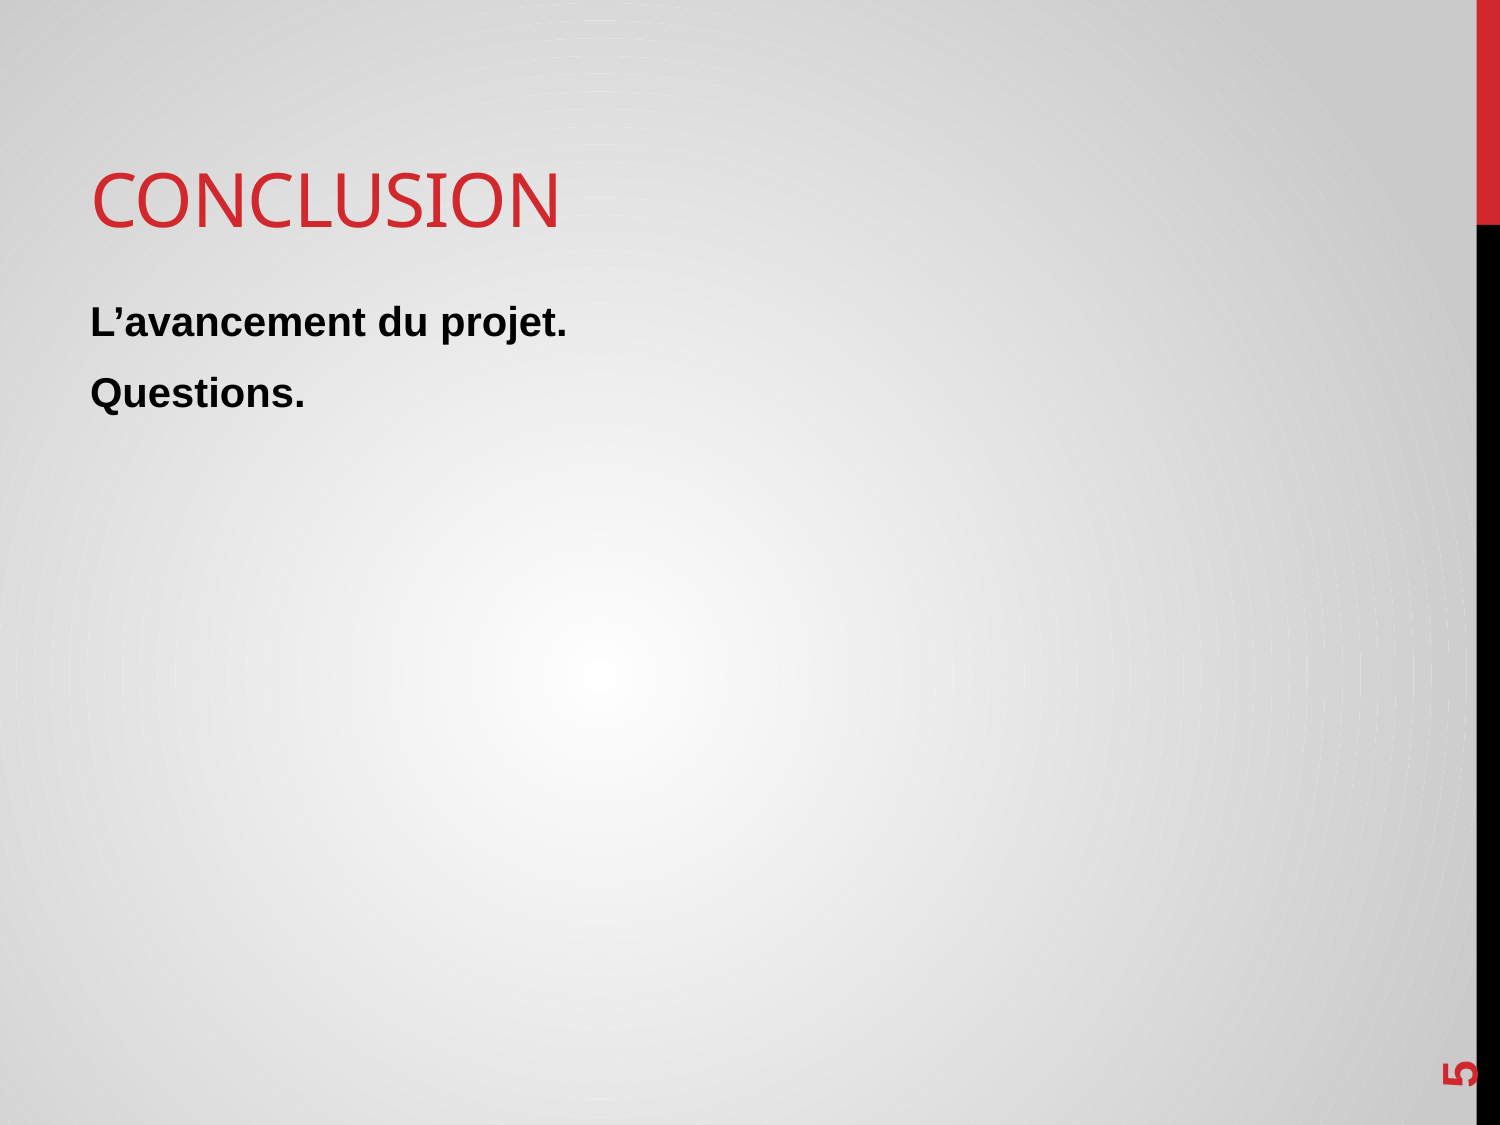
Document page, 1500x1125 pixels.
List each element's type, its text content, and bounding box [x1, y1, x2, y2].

title Conclusion [75, 25, 1025, 250]
slide_number 5 [1427, 887, 1488, 1104]
list L’avancement du projet. Questions. [75, 287, 1325, 1005]
